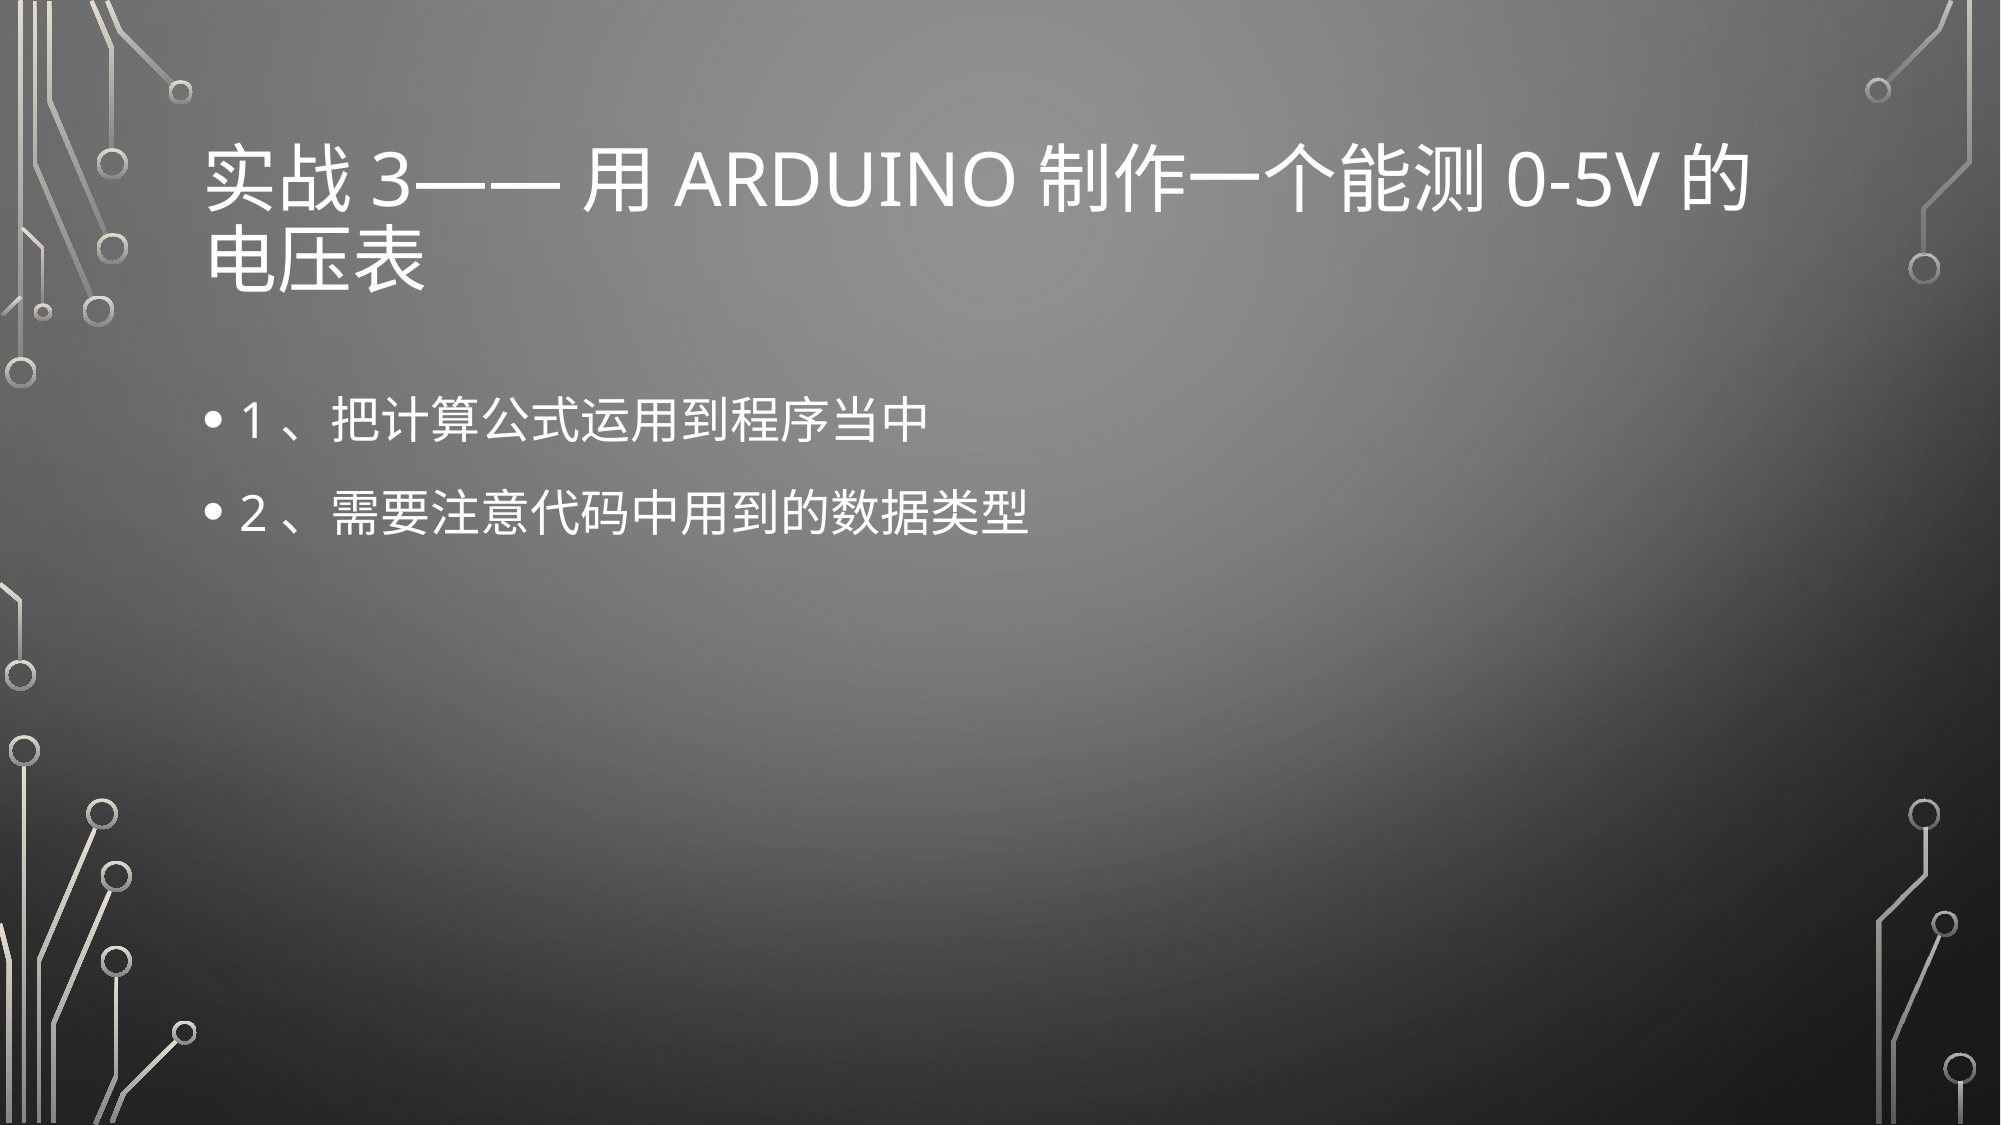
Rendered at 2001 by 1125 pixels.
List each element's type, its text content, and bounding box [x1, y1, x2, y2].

title 实战3——用Arduino制作一个能测0-5V的电压表 [187, 101, 1813, 344]
list 1、把计算公式运用到程序当中 2、需要注意代码中用到的数据类型 [187, 369, 1813, 950]
